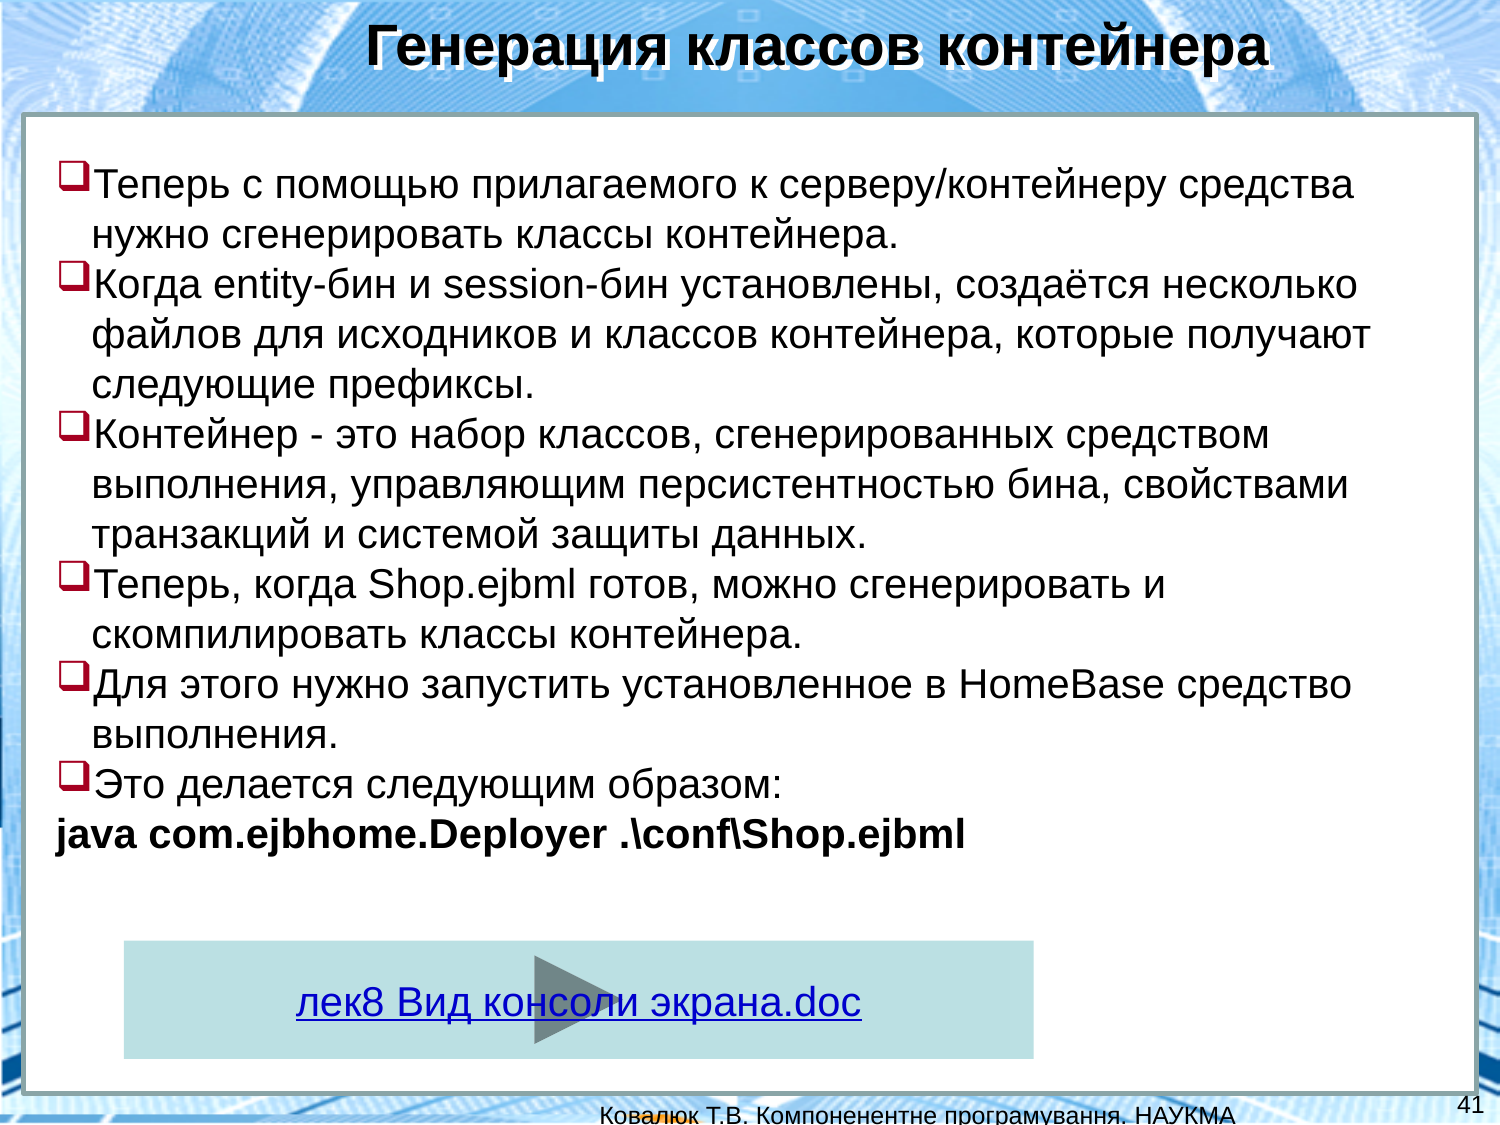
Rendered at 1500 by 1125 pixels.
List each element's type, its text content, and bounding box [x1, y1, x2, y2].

picture [0, 0, 1500, 1125]
picture [998, 1112, 1005, 1123]
picture [961, 1112, 968, 1123]
text_box Теперь с помощью прилагаемого к серверу/контейнеру средства нужно сгенерировать классы контейнера. Когда entity-бин и session-бин установлены, создаётся несколько файлов для исходников и классов контейнера, которые получают следующие префиксы. Контейнер - это набор классов, сгенерированных средством выполнения, управляющим персистентностью бина, свойствами транзакций и системой защиты данных. Теперь, когда Shop.ejbml готов, можно сгенерировать и скомпилировать классы контейнера. Для этого нужно запустить установленное в HomeBase средство выполнения. Это делается следующим образом: java com.ejbhome.Deployer .\conf\Shop.ejbml [41, 148, 1465, 864]
text_box Генерация классов контейнера [351, 0, 1285, 85]
text_box лек8 Вид консоли экрана.doc [123, 940, 1034, 1059]
